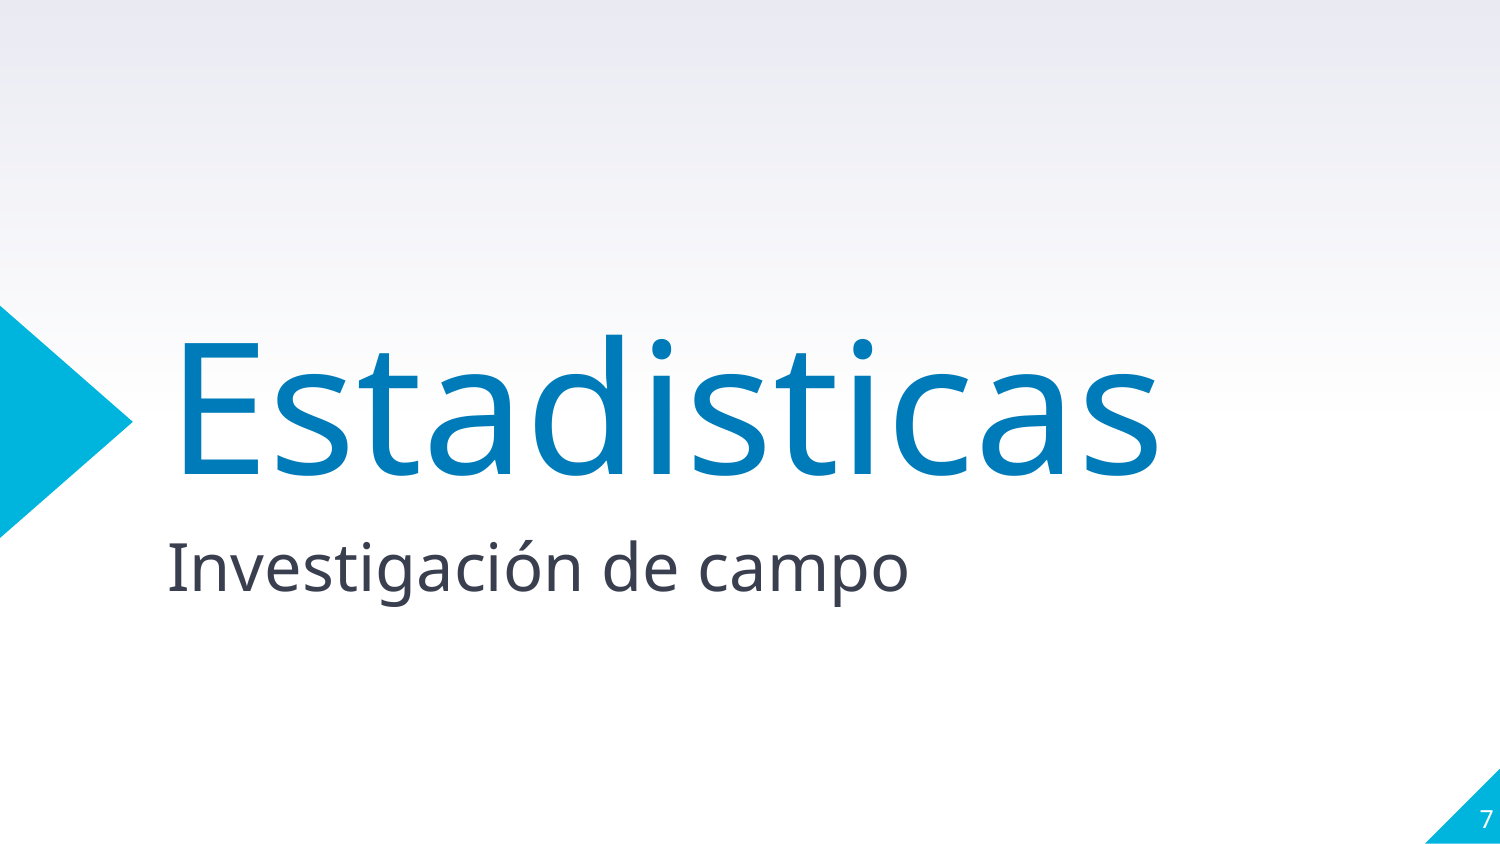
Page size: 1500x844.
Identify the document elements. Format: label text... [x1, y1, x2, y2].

slide_number 7 [1418, 760, 1494, 838]
subtitle Investigación de campo [167, 516, 1388, 646]
title Estadisticas [167, 305, 1388, 516]
text_box [0, 305, 133, 538]
